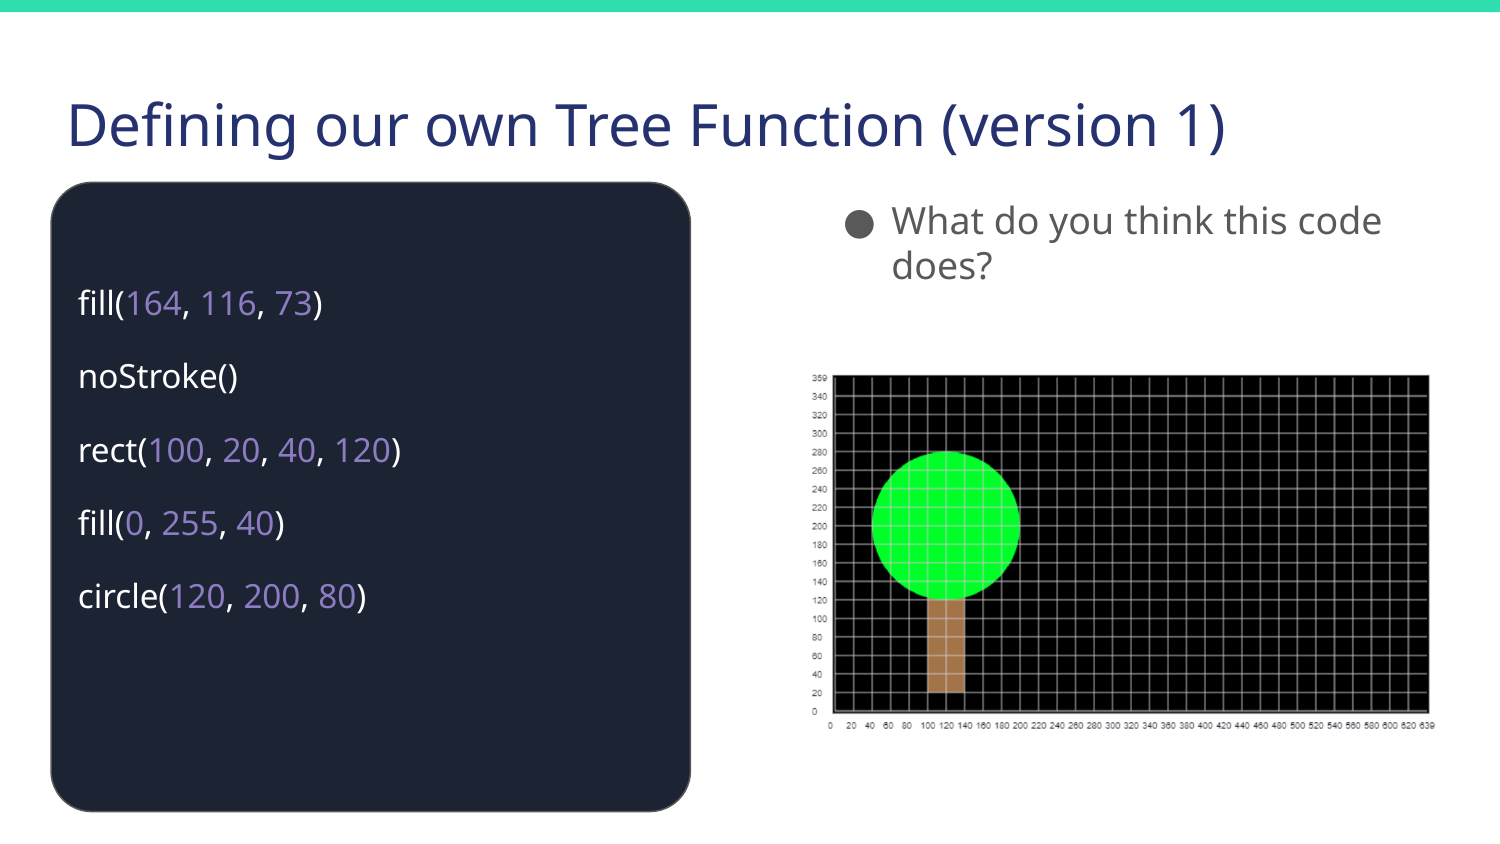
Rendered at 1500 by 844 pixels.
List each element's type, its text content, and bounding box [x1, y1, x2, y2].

title Defining our own Tree Function (version 1) [51, 72, 1449, 167]
text_box fill(164, 116, 73) noStroke() rect(100, 20, 40, 120) fill(0, 255, 40) circle(120, 200, 80) [51, 182, 691, 812]
picture [802, 360, 1445, 745]
text_box What do you think this code does? [817, 182, 1430, 303]
